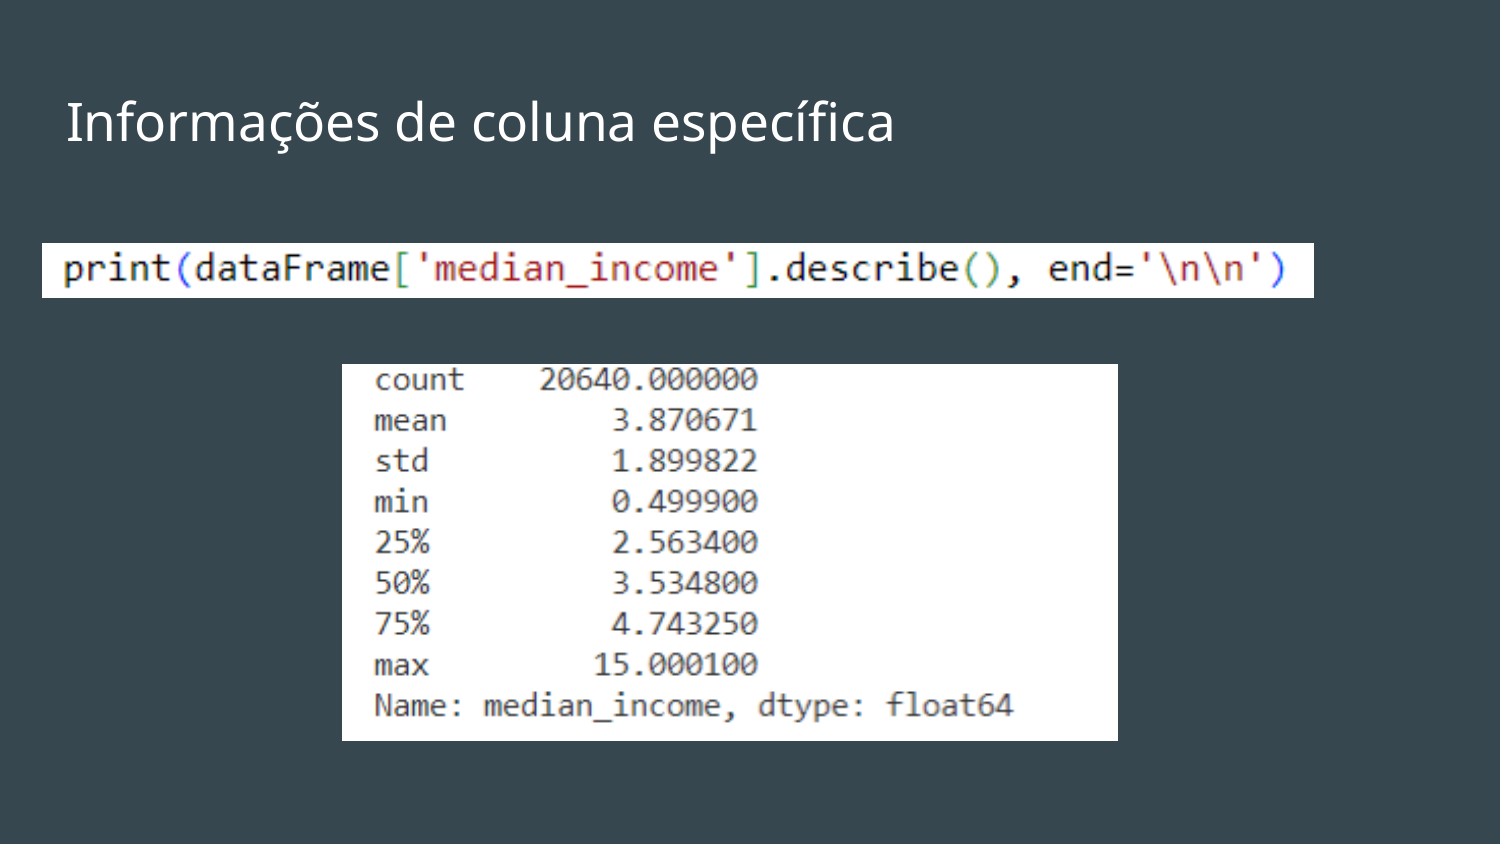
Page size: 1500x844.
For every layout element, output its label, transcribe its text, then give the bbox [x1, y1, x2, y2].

picture [341, 364, 1119, 741]
picture [41, 242, 1315, 298]
title Informações de coluna específica [51, 72, 1449, 167]
